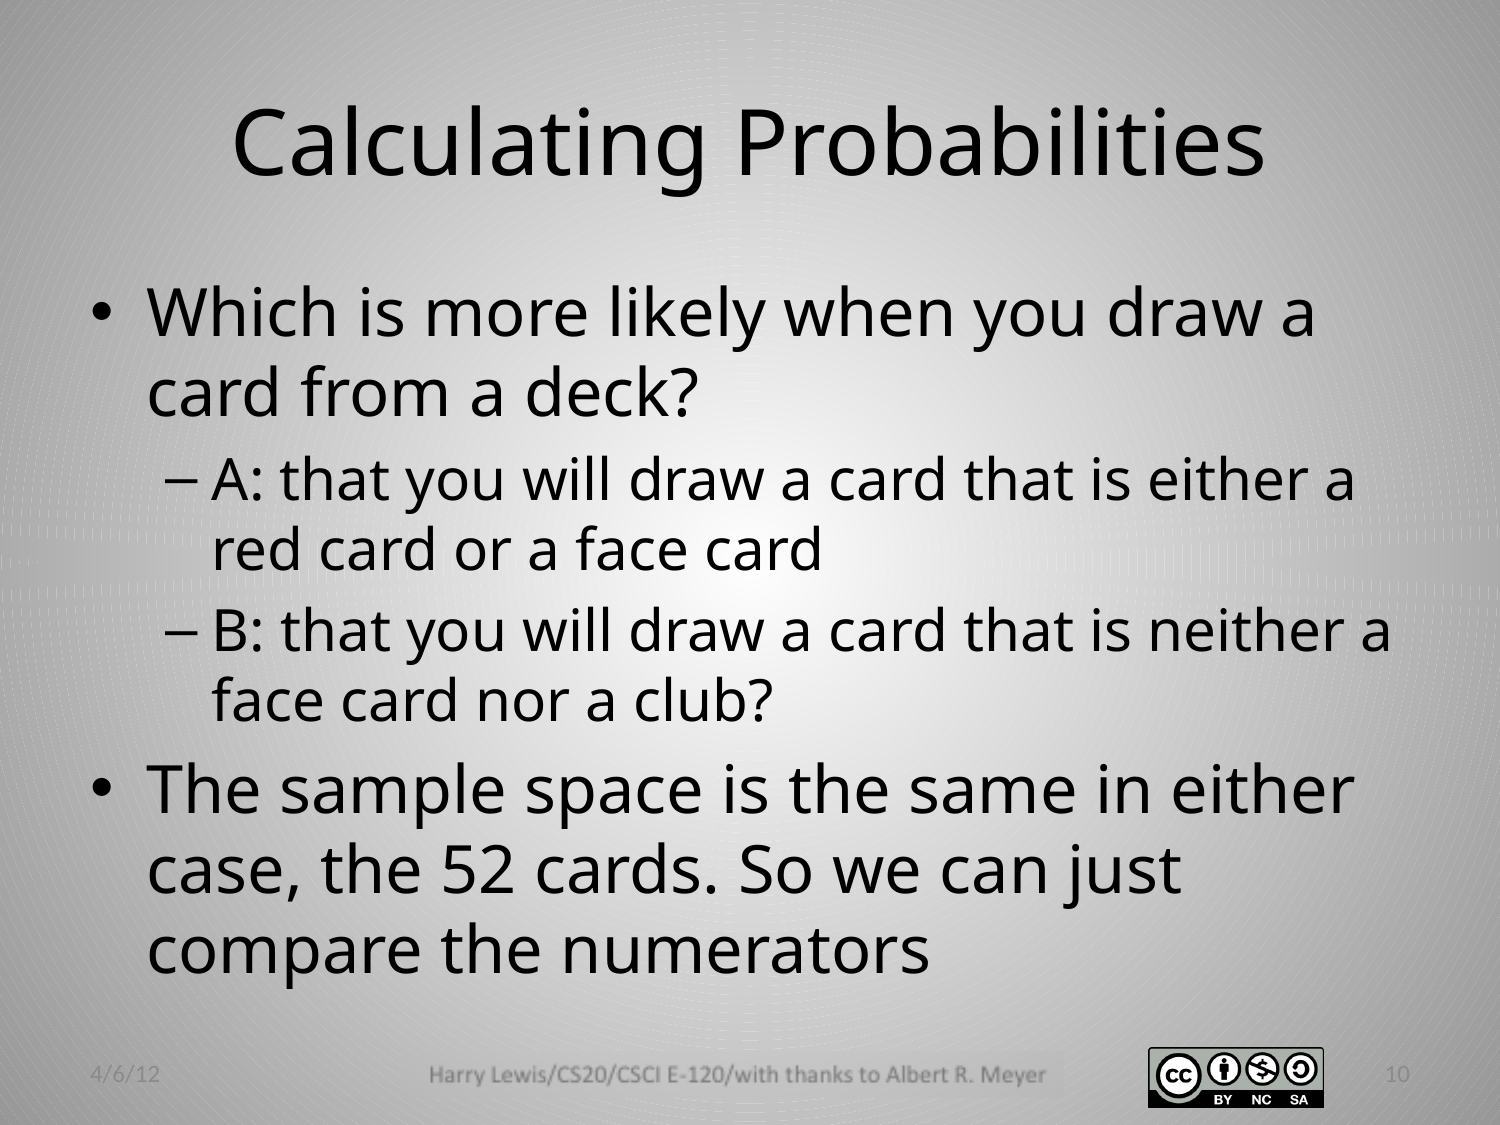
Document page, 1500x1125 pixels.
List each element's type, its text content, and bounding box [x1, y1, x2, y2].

list Which is more likely when you draw a card from a deck? A: that you will draw a card that is either a red card or a face card B: that you will draw a card that is neither a face card nor a club? The sample space is the same in either case, the 52 cards. So we can just compare the numerators [75, 262, 1425, 1005]
title Calculating Probabilities [75, 45, 1425, 233]
picture [1148, 1103, 1324, 1108]
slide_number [75, 1042, 425, 1103]
slide_number 10 [1074, 1042, 1425, 1103]
picture [425, 1051, 1064, 1098]
